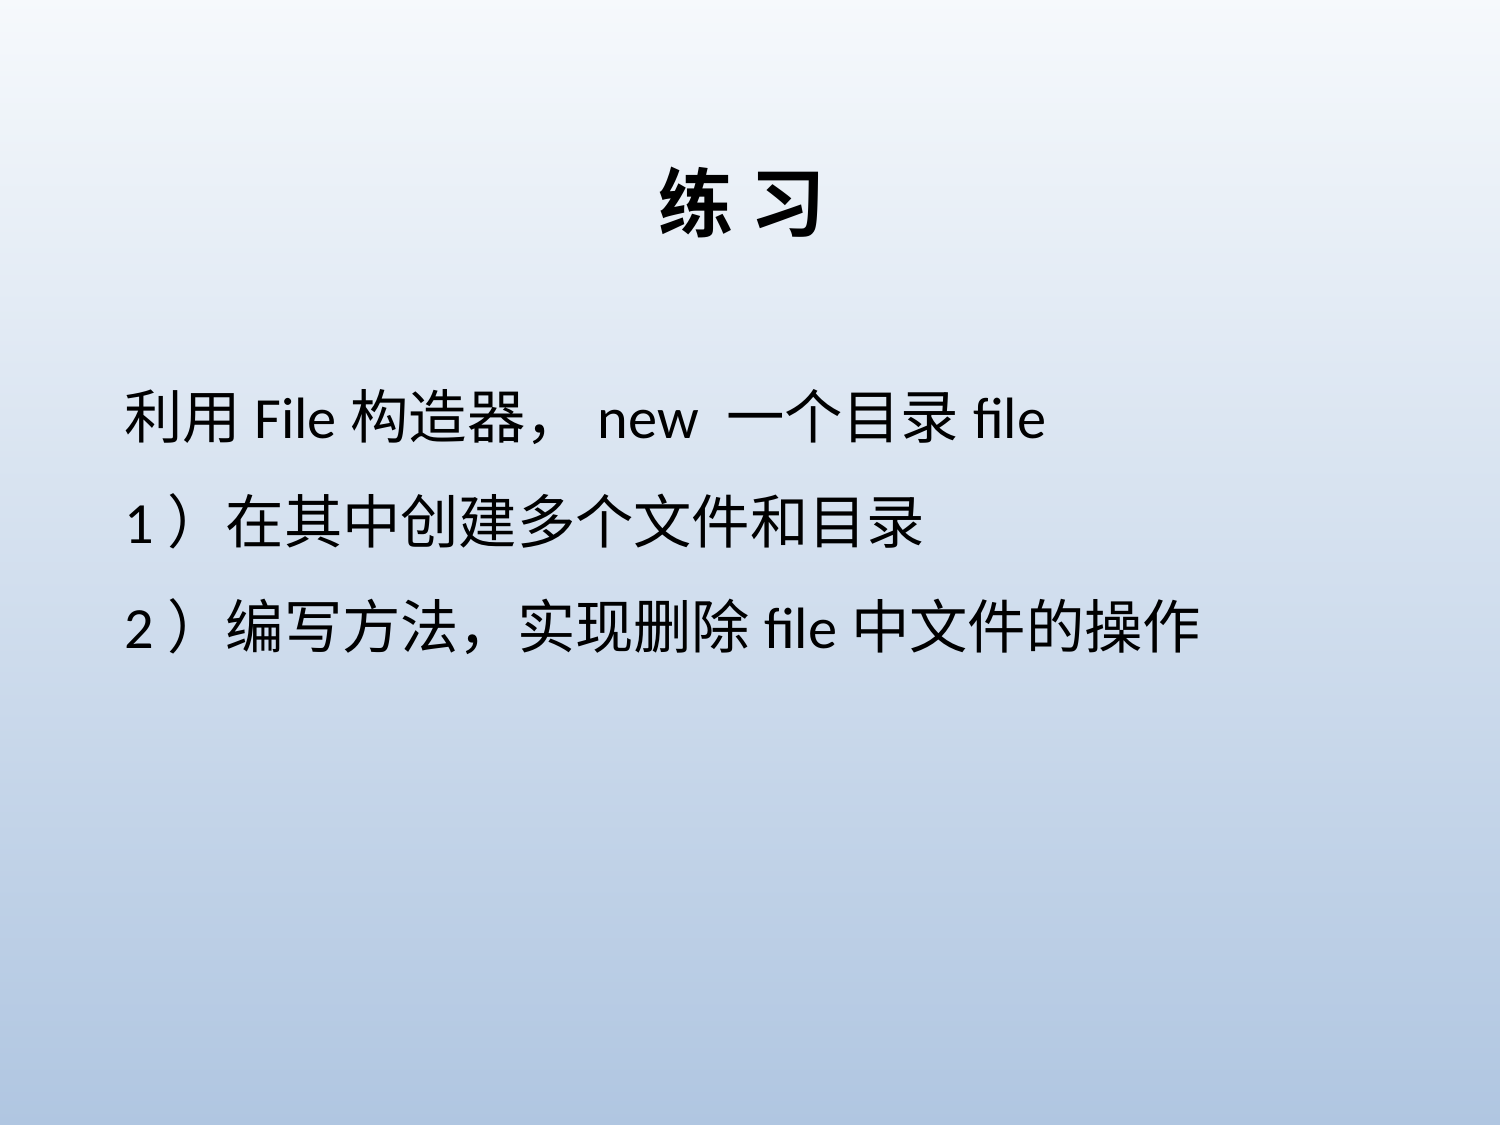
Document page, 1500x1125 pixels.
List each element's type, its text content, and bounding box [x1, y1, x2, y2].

text_box 利用File构造器，new 一个目录file 1）在其中创建多个文件和目录 2）编写方法，实现删除file中文件的操作 [109, 338, 1386, 668]
text_box 练 习 [643, 148, 904, 254]
